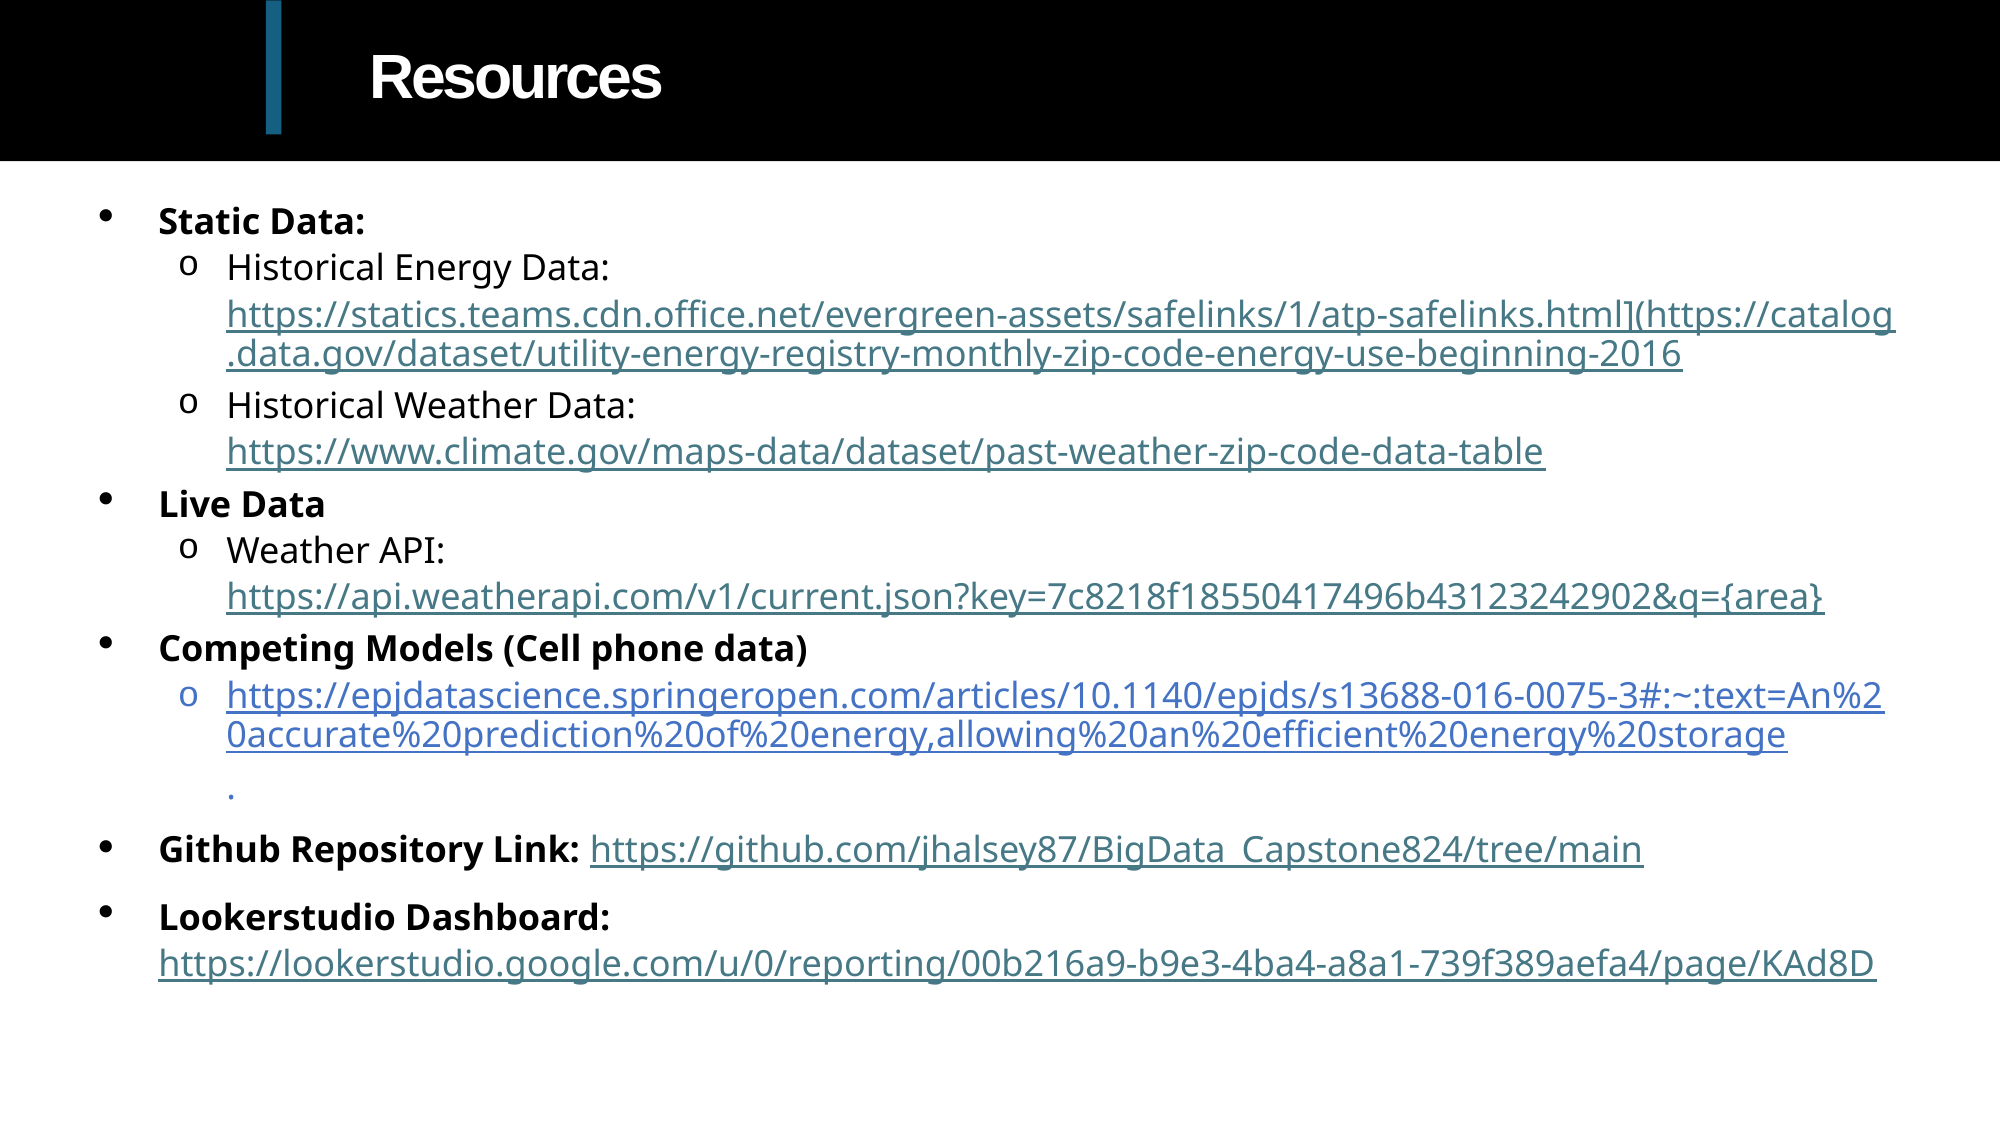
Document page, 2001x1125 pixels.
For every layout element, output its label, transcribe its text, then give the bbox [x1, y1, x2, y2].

list Static Data: Historical Energy Data: https://statics.teams.cdn.office.net/evergreen-assets/safelinks/1/atp-safelinks.html](https://catalog.data.gov/dataset/utility-energy-registry-monthly-zip-code-energy-use-beginning-2016 Historical Weather Data: https://www.climate.gov/maps-data/dataset/past-weather-zip-code-data-table Live Data Weather API: https://api.weatherapi.com/v1/current.json?key=7c8218f18550417496b43123242902&q={area} Competing Models (Cell phone data) https://epjdatascience.springeropen.com/articles/10.1140/epjds/s13688-016-0075-3#:~:text=An%20accurate%20prediction%20of%20energy,allowing%20an%20efficient%20energy%20storage. Github Repository Link: https://github.com/jhalsey87/BigData_Capstone824/tree/main Lookerstudio Dashboard: https://lookerstudio.google.com/u/0/reporting/00b216a9-b9e3-4ba4-a8a1-739f389aefa4/page/KAd8D [99, 195, 1900, 930]
title Resources [369, 44, 1704, 132]
